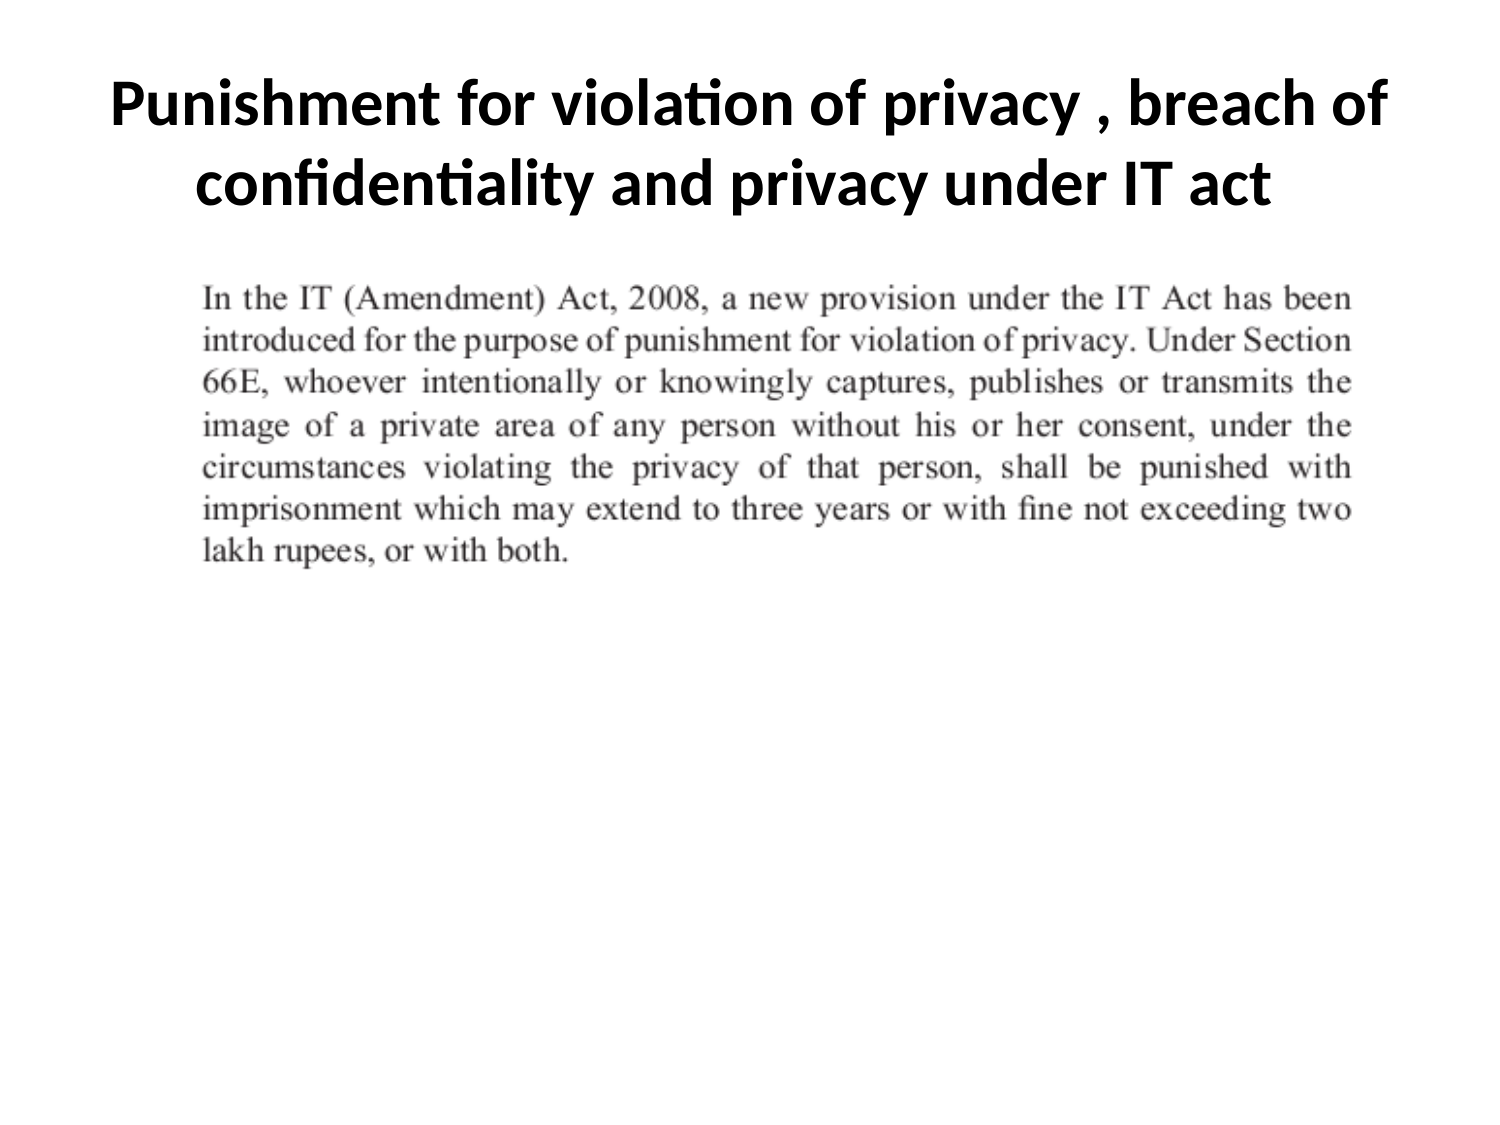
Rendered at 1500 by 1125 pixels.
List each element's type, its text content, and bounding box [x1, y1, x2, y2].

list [187, 249, 1376, 576]
title Punishment for violation of privacy , breach of confidentiality and privacy under IT act [75, 45, 1425, 233]
